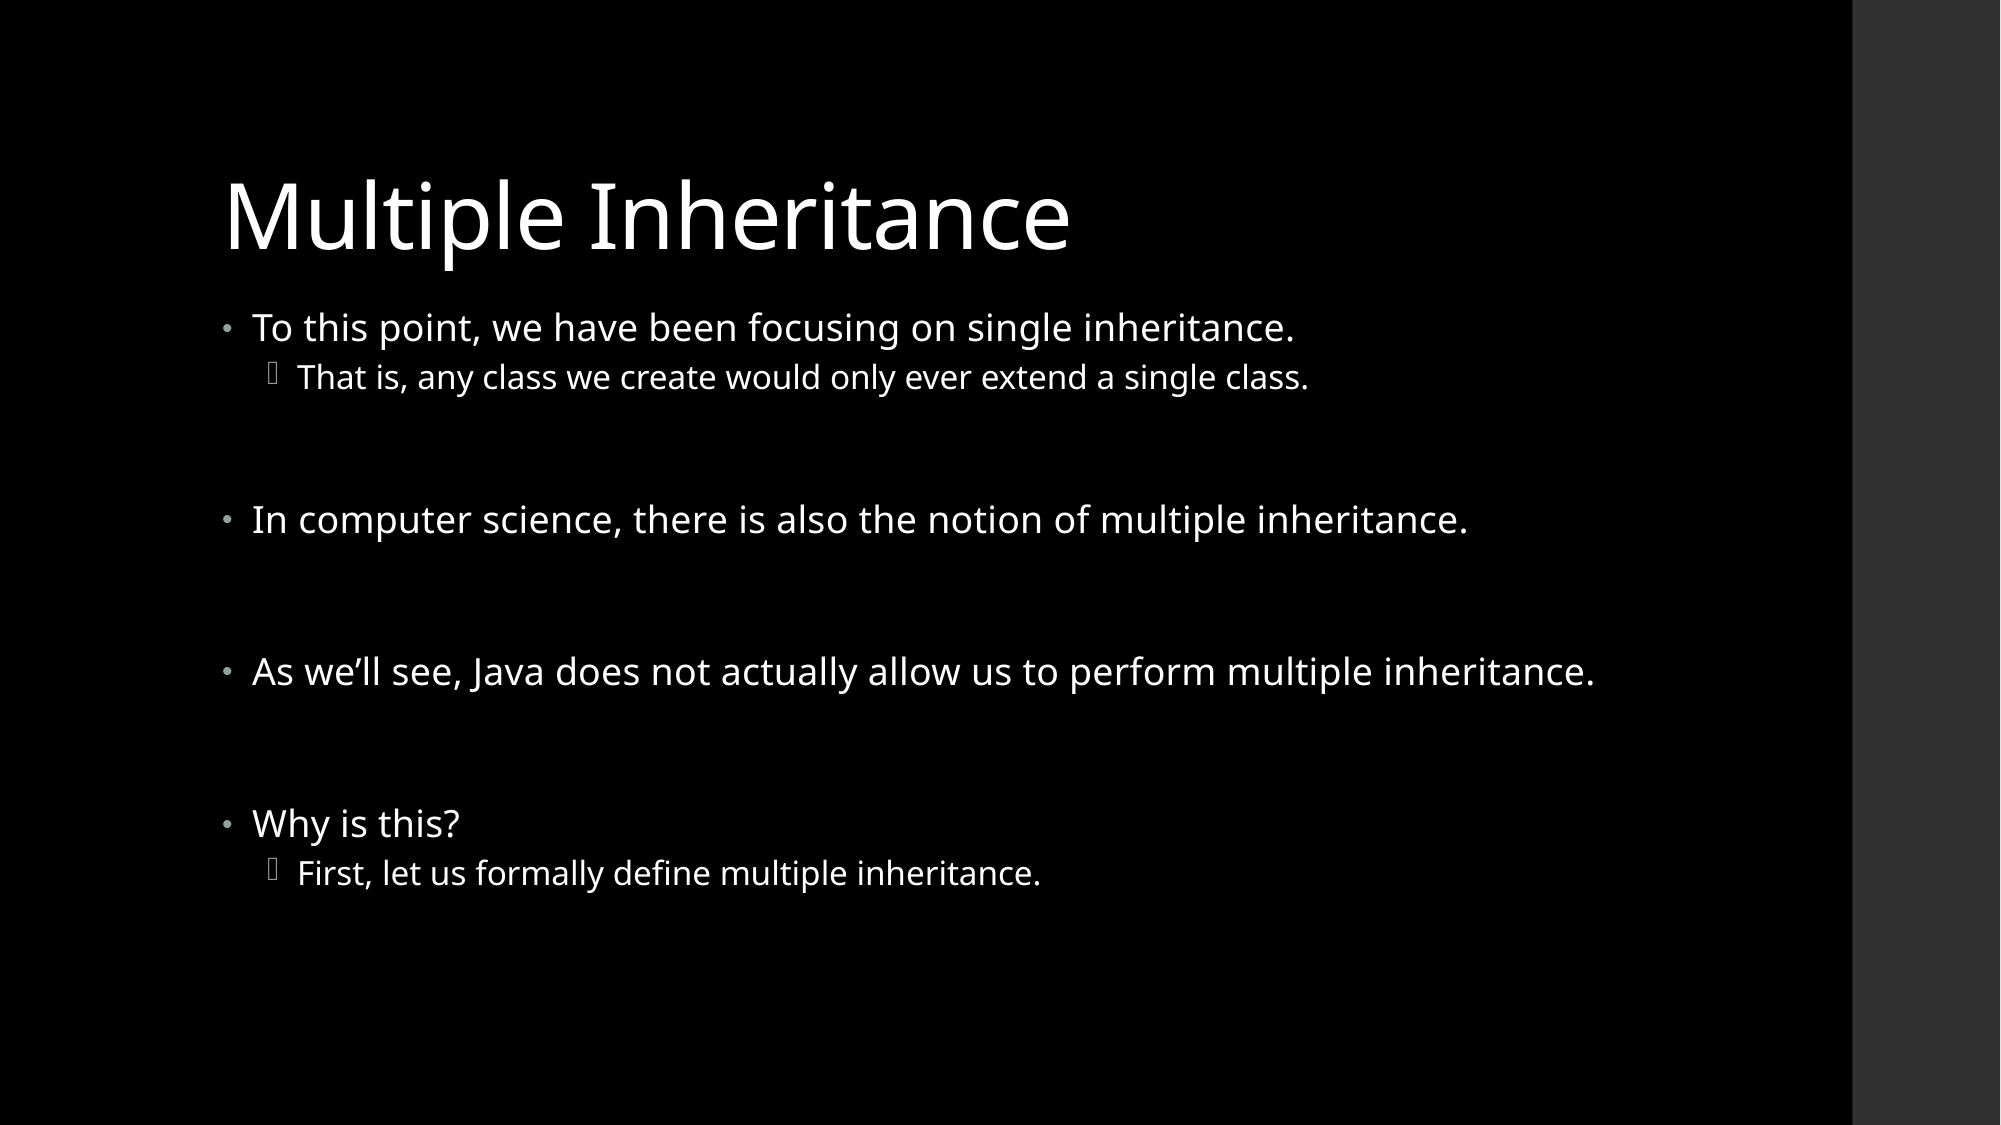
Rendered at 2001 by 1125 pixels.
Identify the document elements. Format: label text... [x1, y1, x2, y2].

title Multiple Inheritance [206, 60, 1797, 278]
list To this point, we have been focusing on single inheritance. That is, any class we create would only ever extend a single class. In computer science, there is also the notion of multiple inheritance. As we’ll see, Java does not actually allow us to perform multiple inheritance. Why is this? First, let us formally define multiple inheritance. [206, 299, 1617, 1014]
